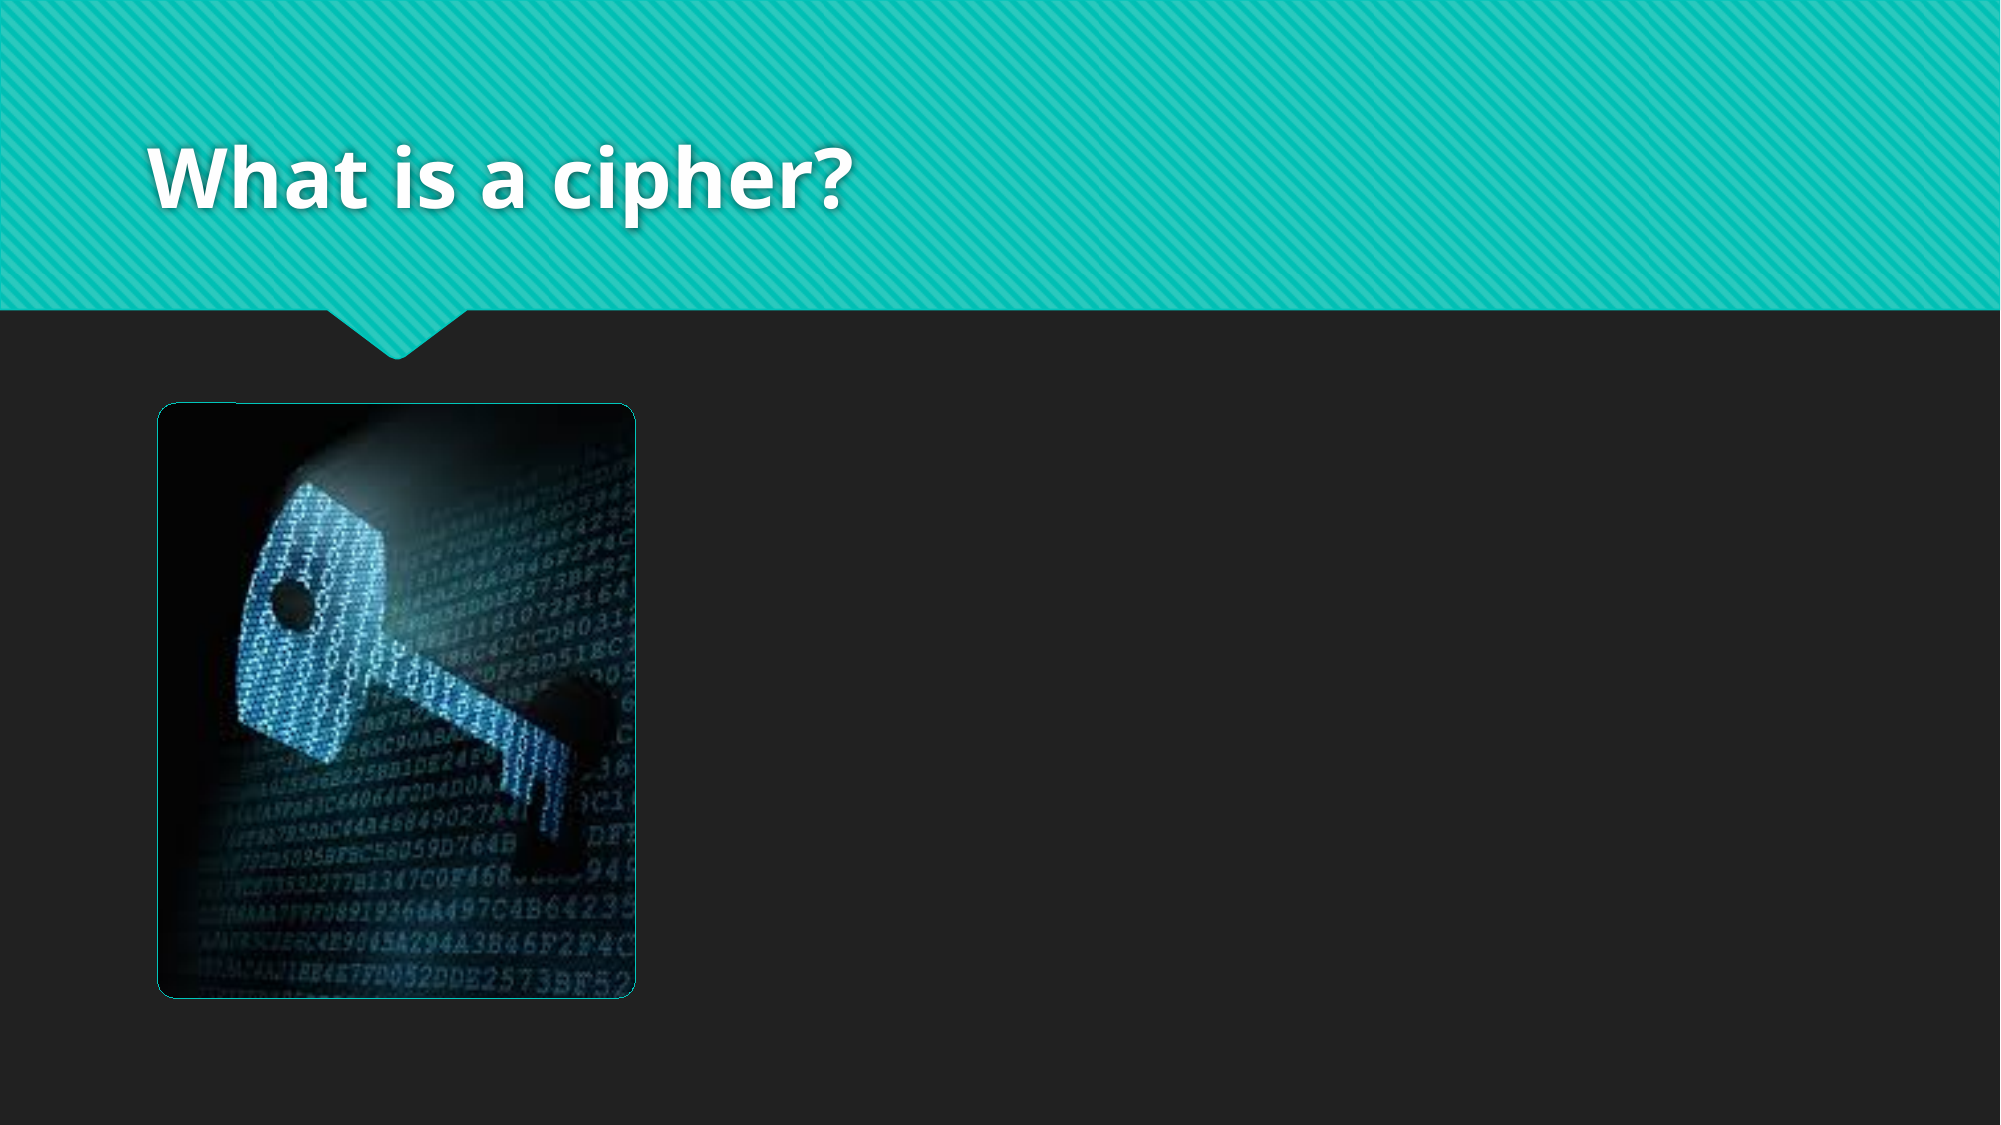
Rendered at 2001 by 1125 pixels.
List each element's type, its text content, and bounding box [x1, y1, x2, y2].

title What is a cipher? [132, 73, 1868, 233]
picture [157, 402, 636, 999]
